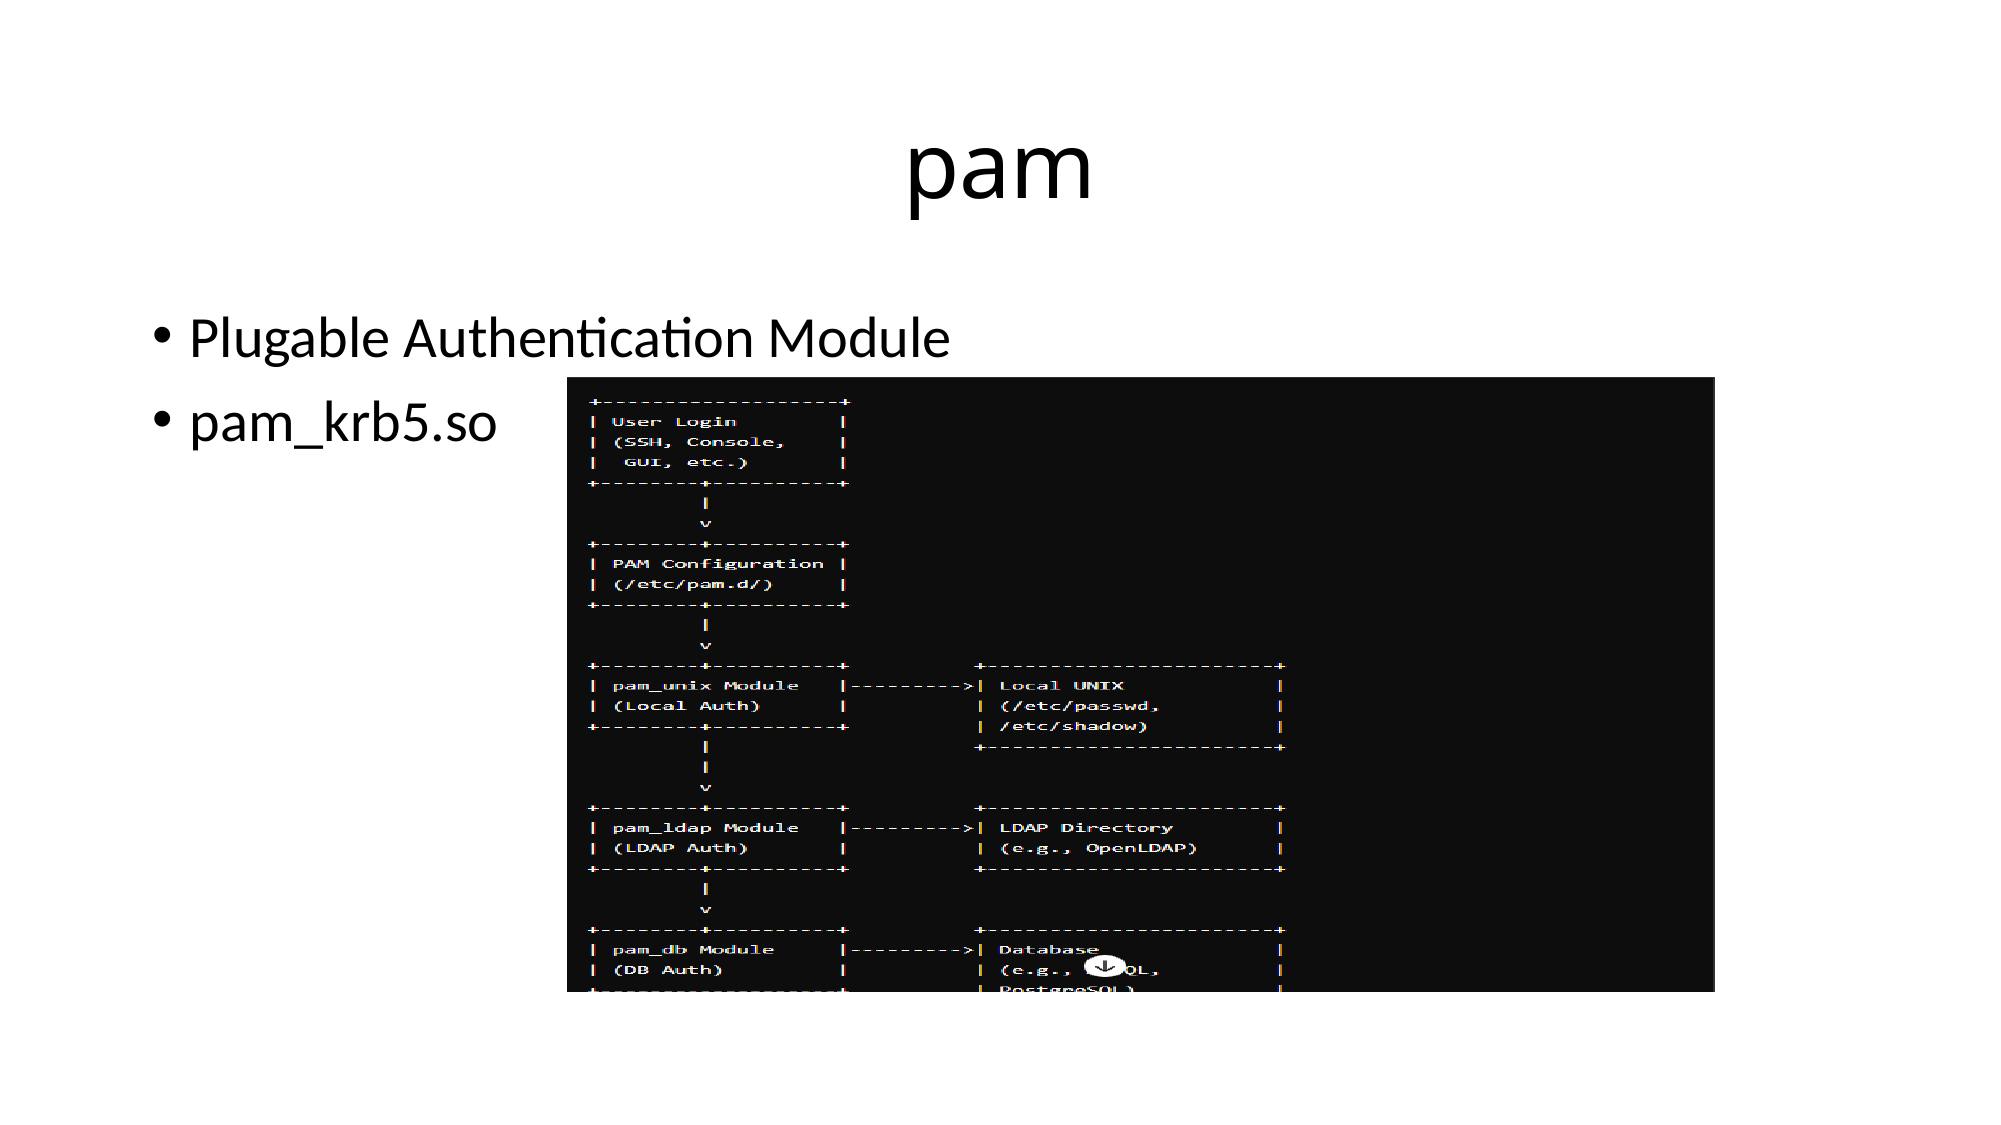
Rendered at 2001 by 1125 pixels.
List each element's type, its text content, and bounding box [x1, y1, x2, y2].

title pam [137, 59, 1863, 278]
list Plugable Authentication Module pam_krb5.so [137, 299, 1863, 1014]
picture [567, 377, 1722, 992]
